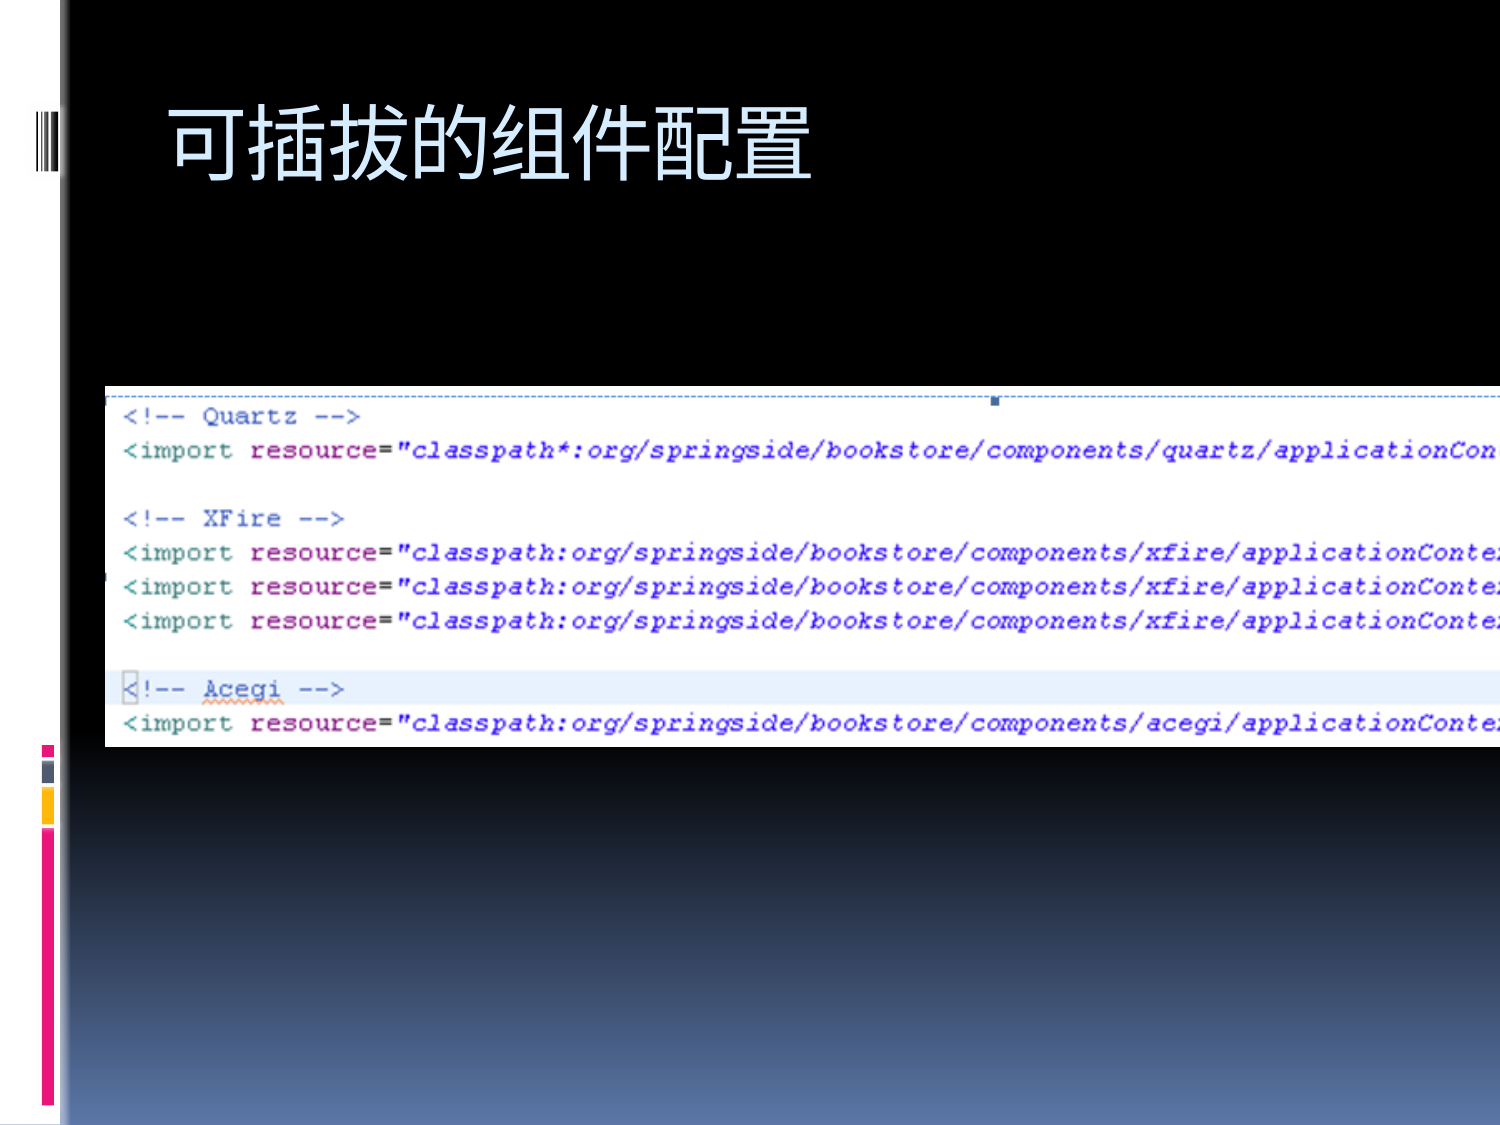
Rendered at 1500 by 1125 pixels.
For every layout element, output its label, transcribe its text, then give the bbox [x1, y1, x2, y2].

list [104, 386, 1500, 747]
title 可插拔的组件配置 [150, 83, 1425, 234]
